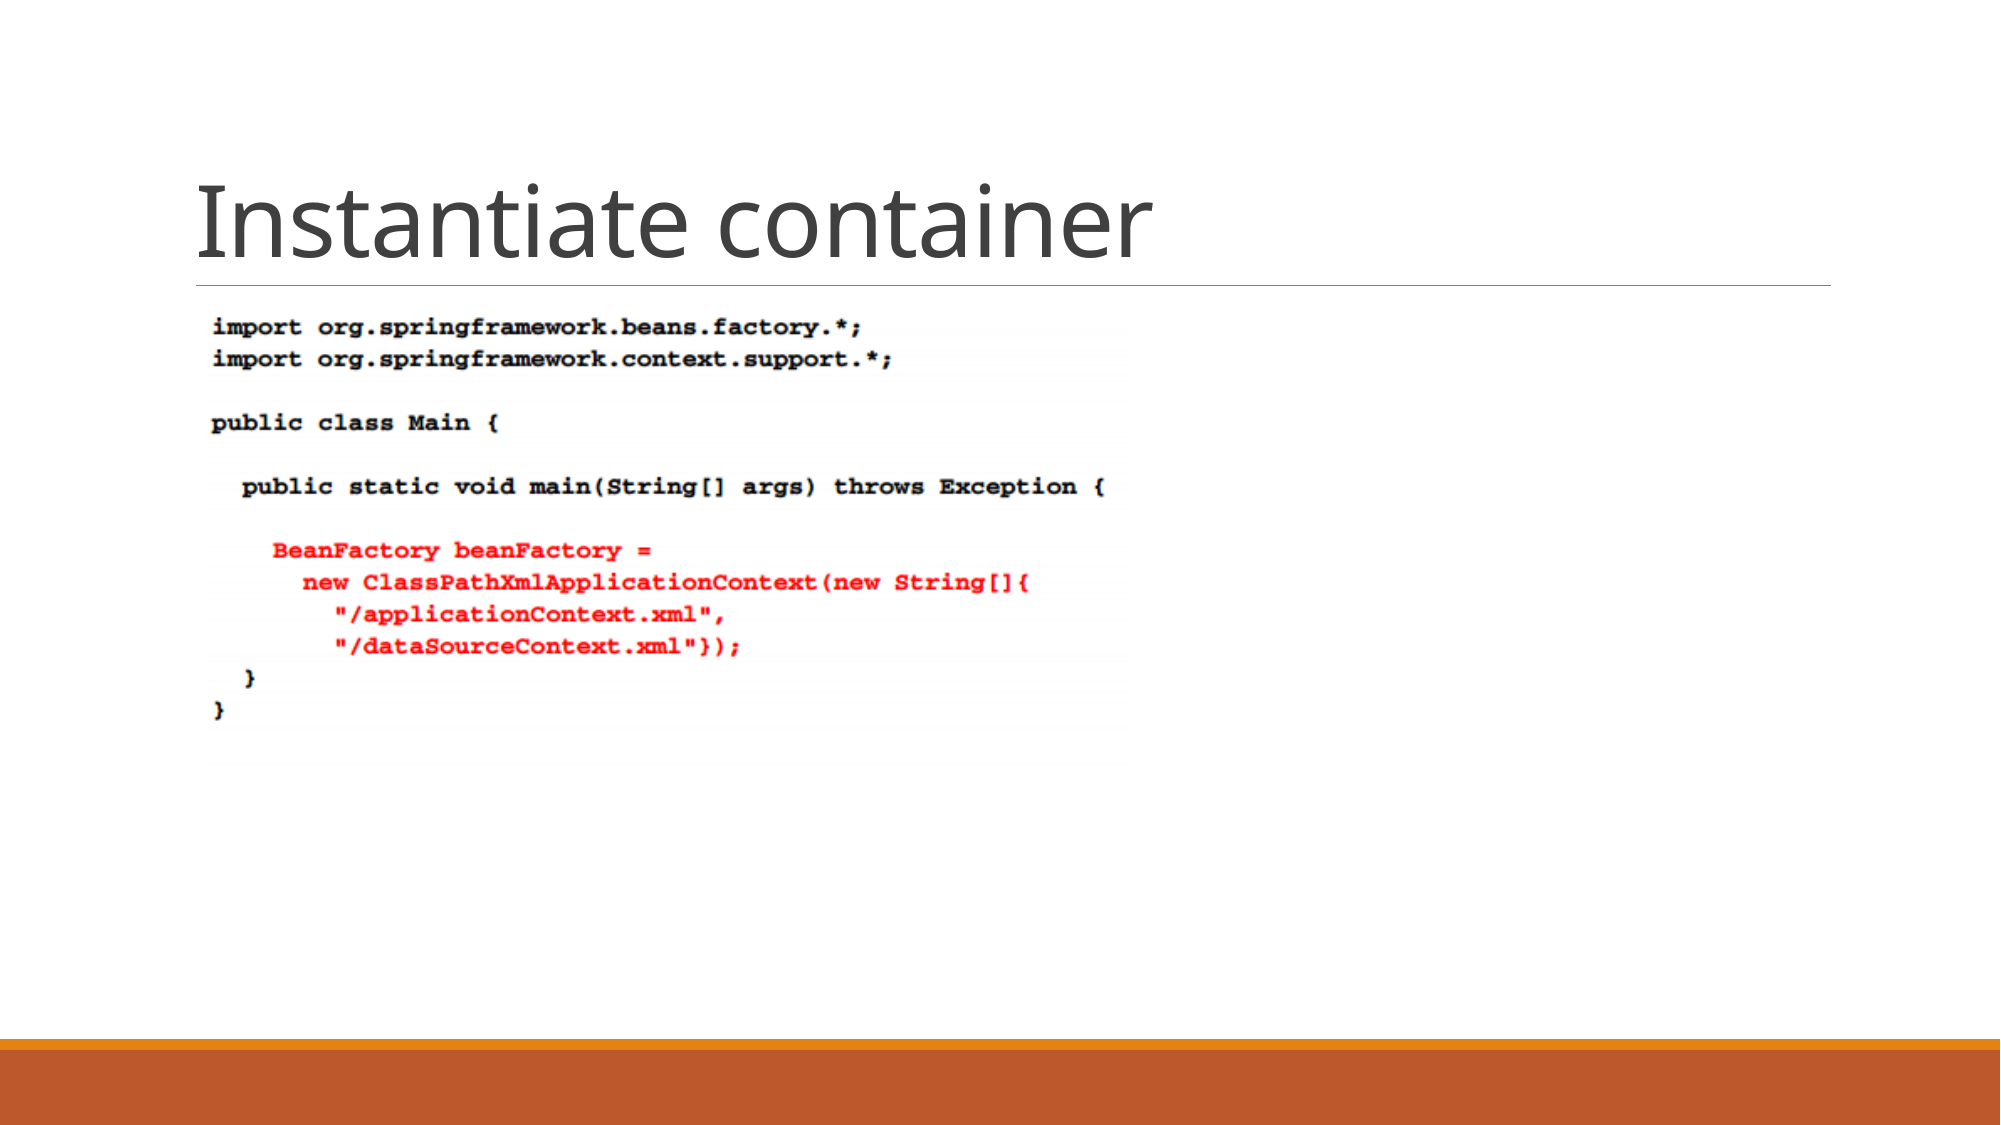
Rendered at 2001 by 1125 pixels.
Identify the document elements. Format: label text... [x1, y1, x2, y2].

picture [205, 310, 1129, 769]
title Instantiate container [180, 47, 1830, 285]
